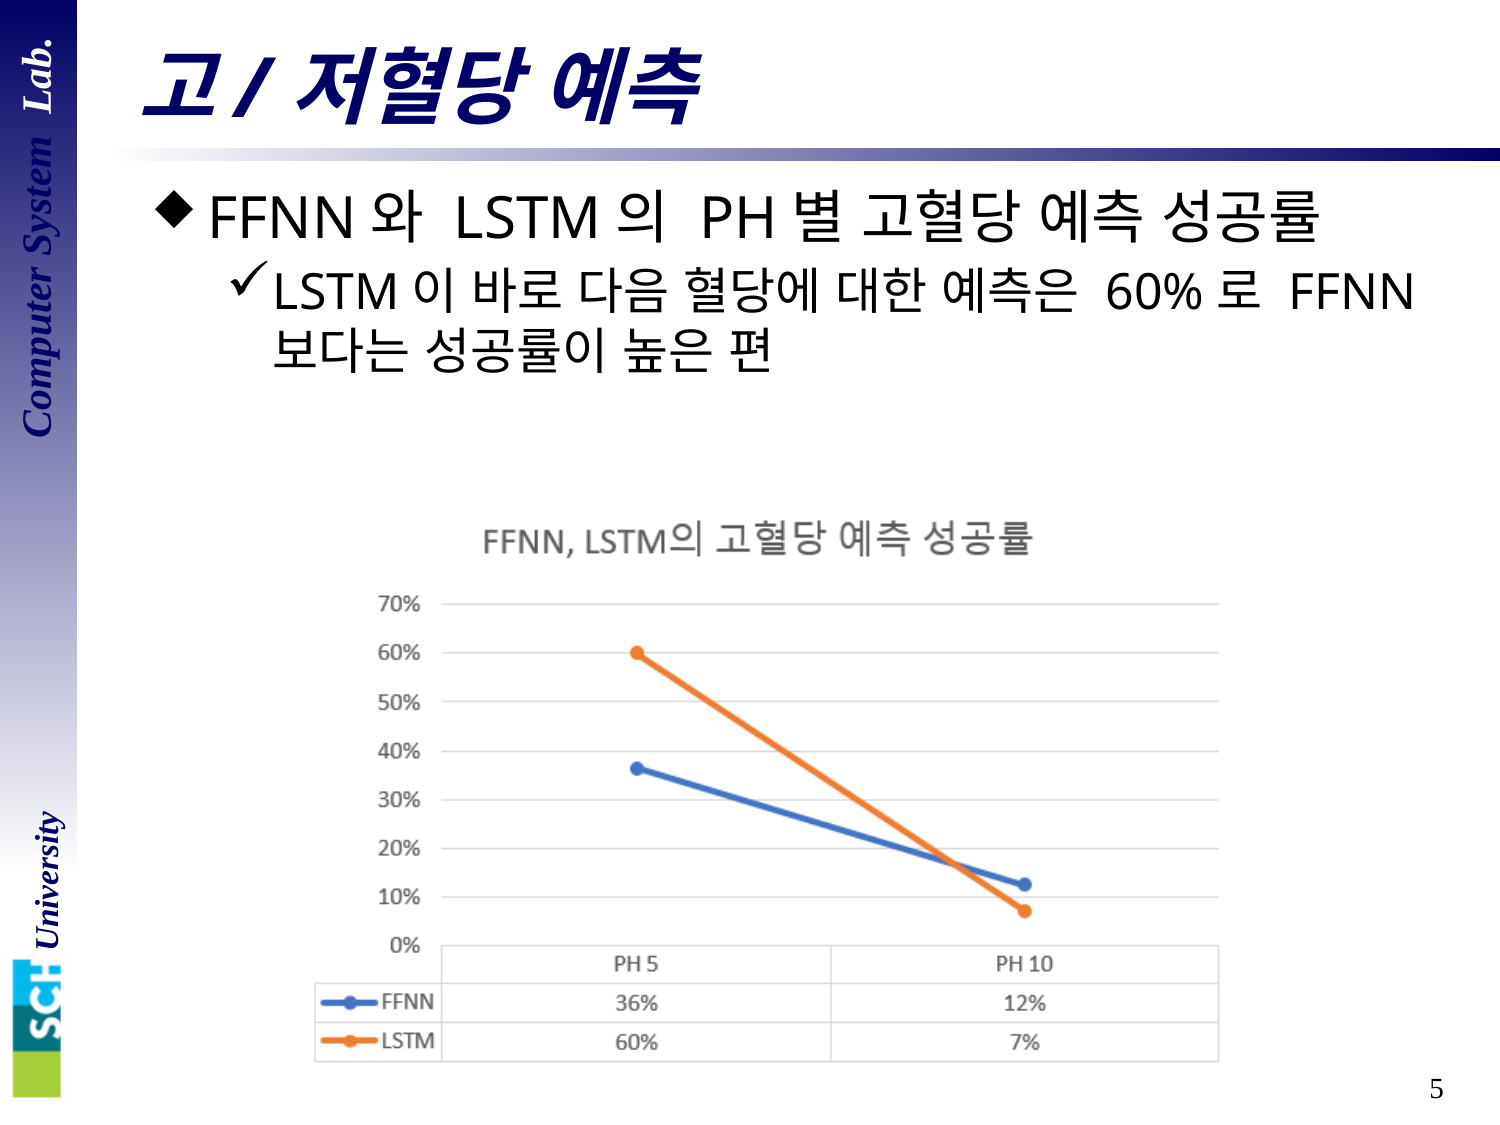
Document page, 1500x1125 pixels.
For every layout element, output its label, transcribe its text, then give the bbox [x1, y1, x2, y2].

text_box FFNN와 LSTM의 PH별 고혈당 예측 성공률 LSTM이 바로 다음 혈당에 대한 예측은 60%로 FFNN보다는 성공률이 높은 편 [135, 172, 1447, 1125]
text_box [277, 97, 1500, 173]
title 고/저혈당 예측 [123, 25, 1460, 143]
picture [277, 491, 1241, 1072]
picture [5, 952, 69, 1104]
